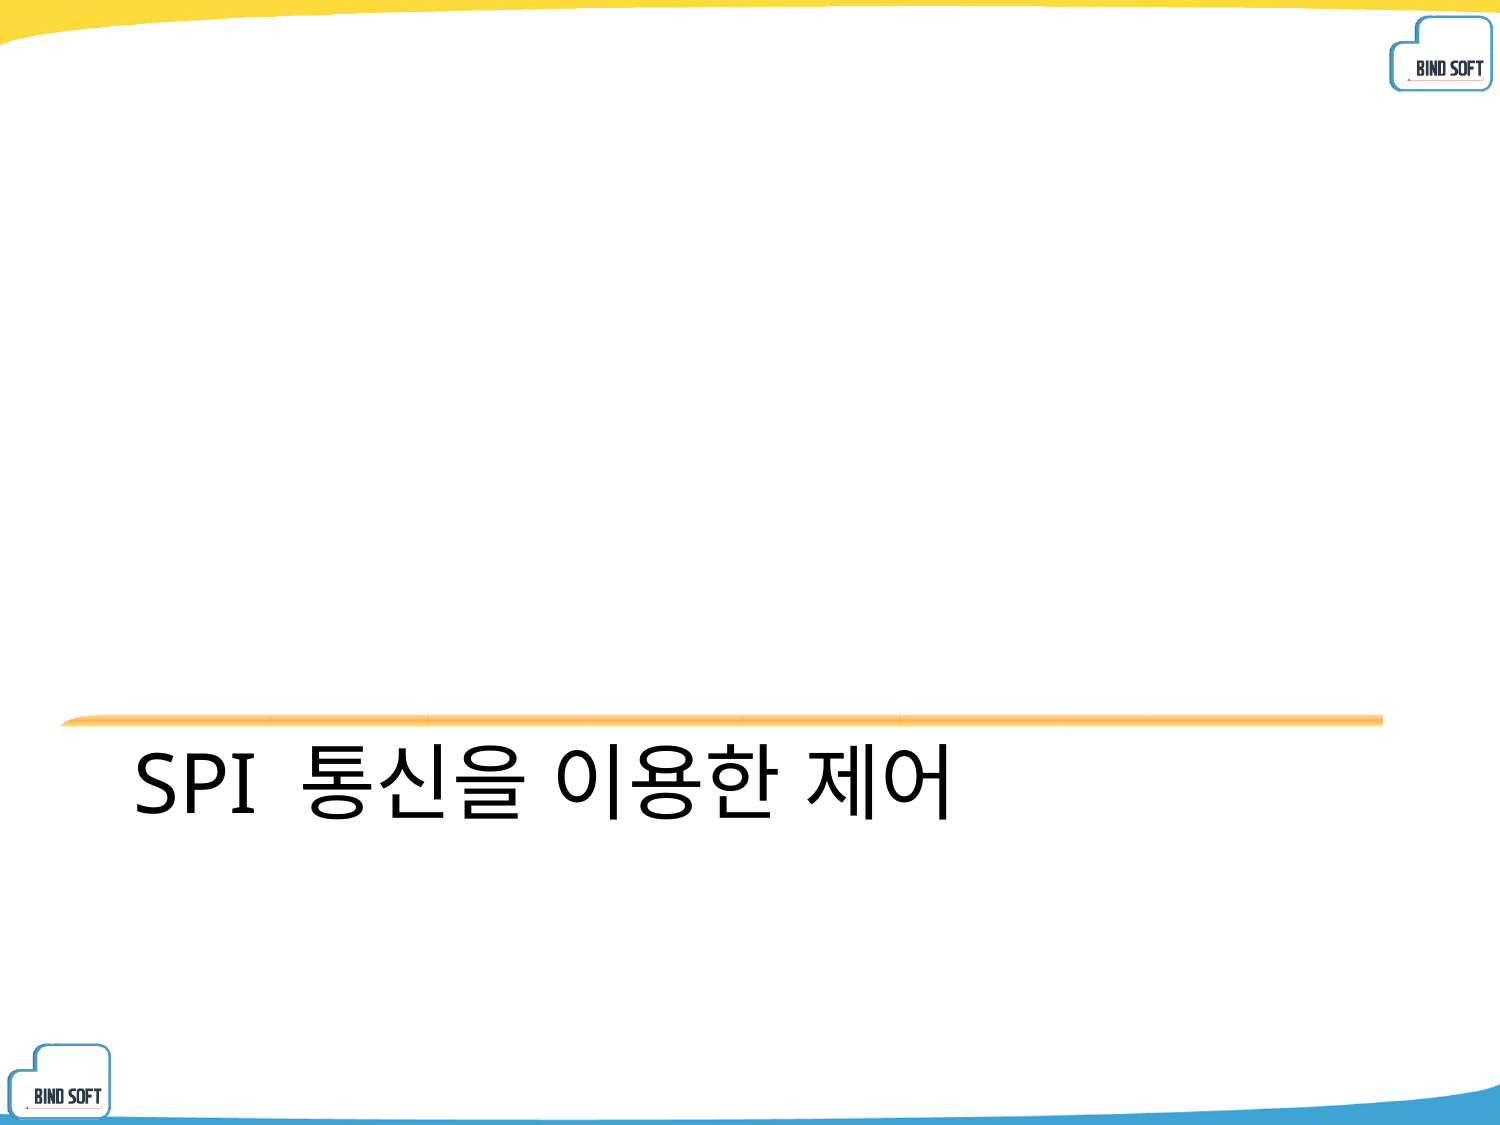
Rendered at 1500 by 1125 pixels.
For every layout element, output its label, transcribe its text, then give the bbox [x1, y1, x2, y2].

picture [0, 0, 1500, 96]
picture [0, 1003, 1500, 1125]
title SPI 통신을 이용한 제어 [118, 722, 1394, 947]
picture [58, 714, 1383, 727]
